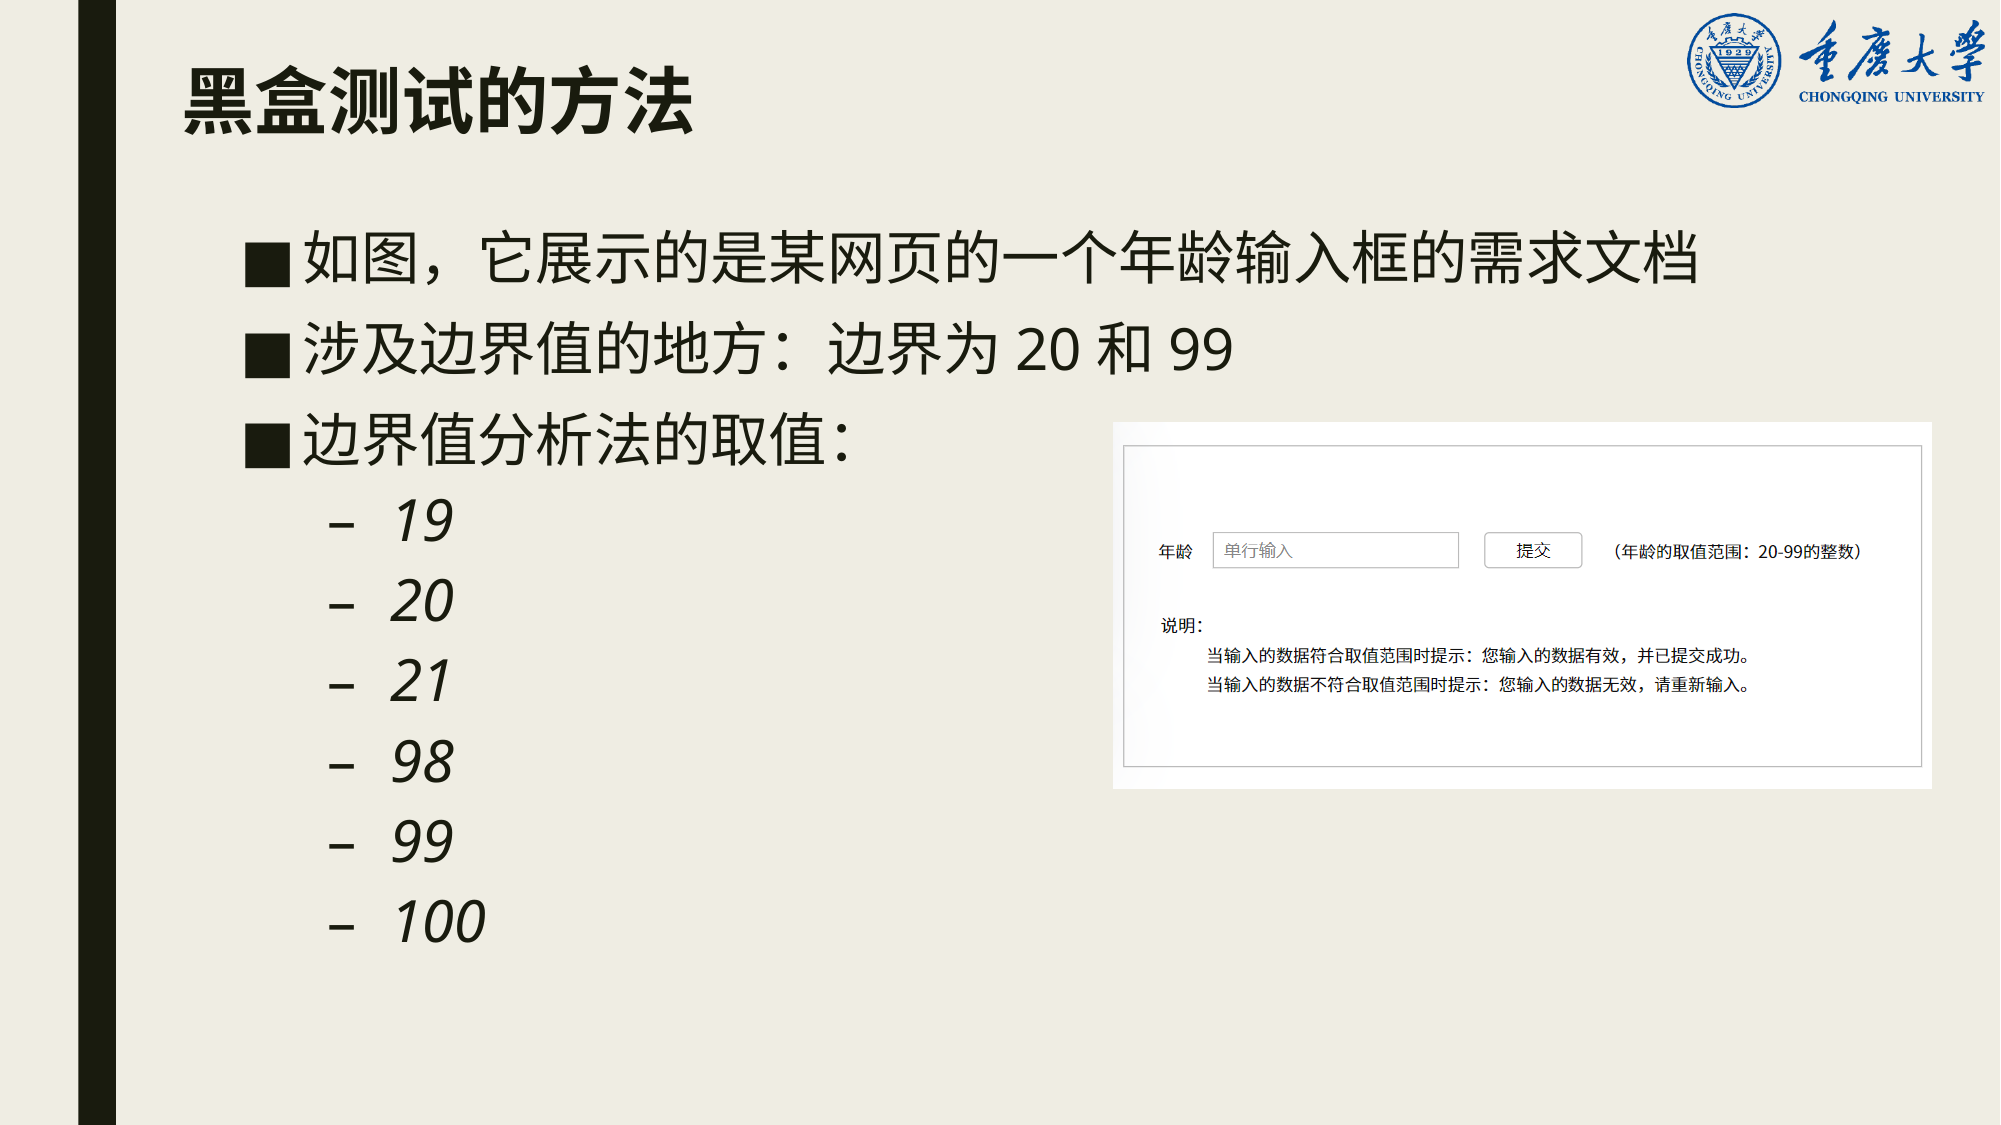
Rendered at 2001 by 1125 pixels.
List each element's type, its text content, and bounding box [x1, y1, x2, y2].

picture [1113, 422, 1932, 789]
picture [1687, 13, 1985, 108]
title 黑盒测试的方法 [166, 57, 1742, 152]
list 如图，它展示的是某网页的一个年龄输入框的需求文档 涉及边界值的地方：边界为20和99 边界值分析法的取值： 19 20 21 98 99 100 [225, 219, 1800, 1041]
